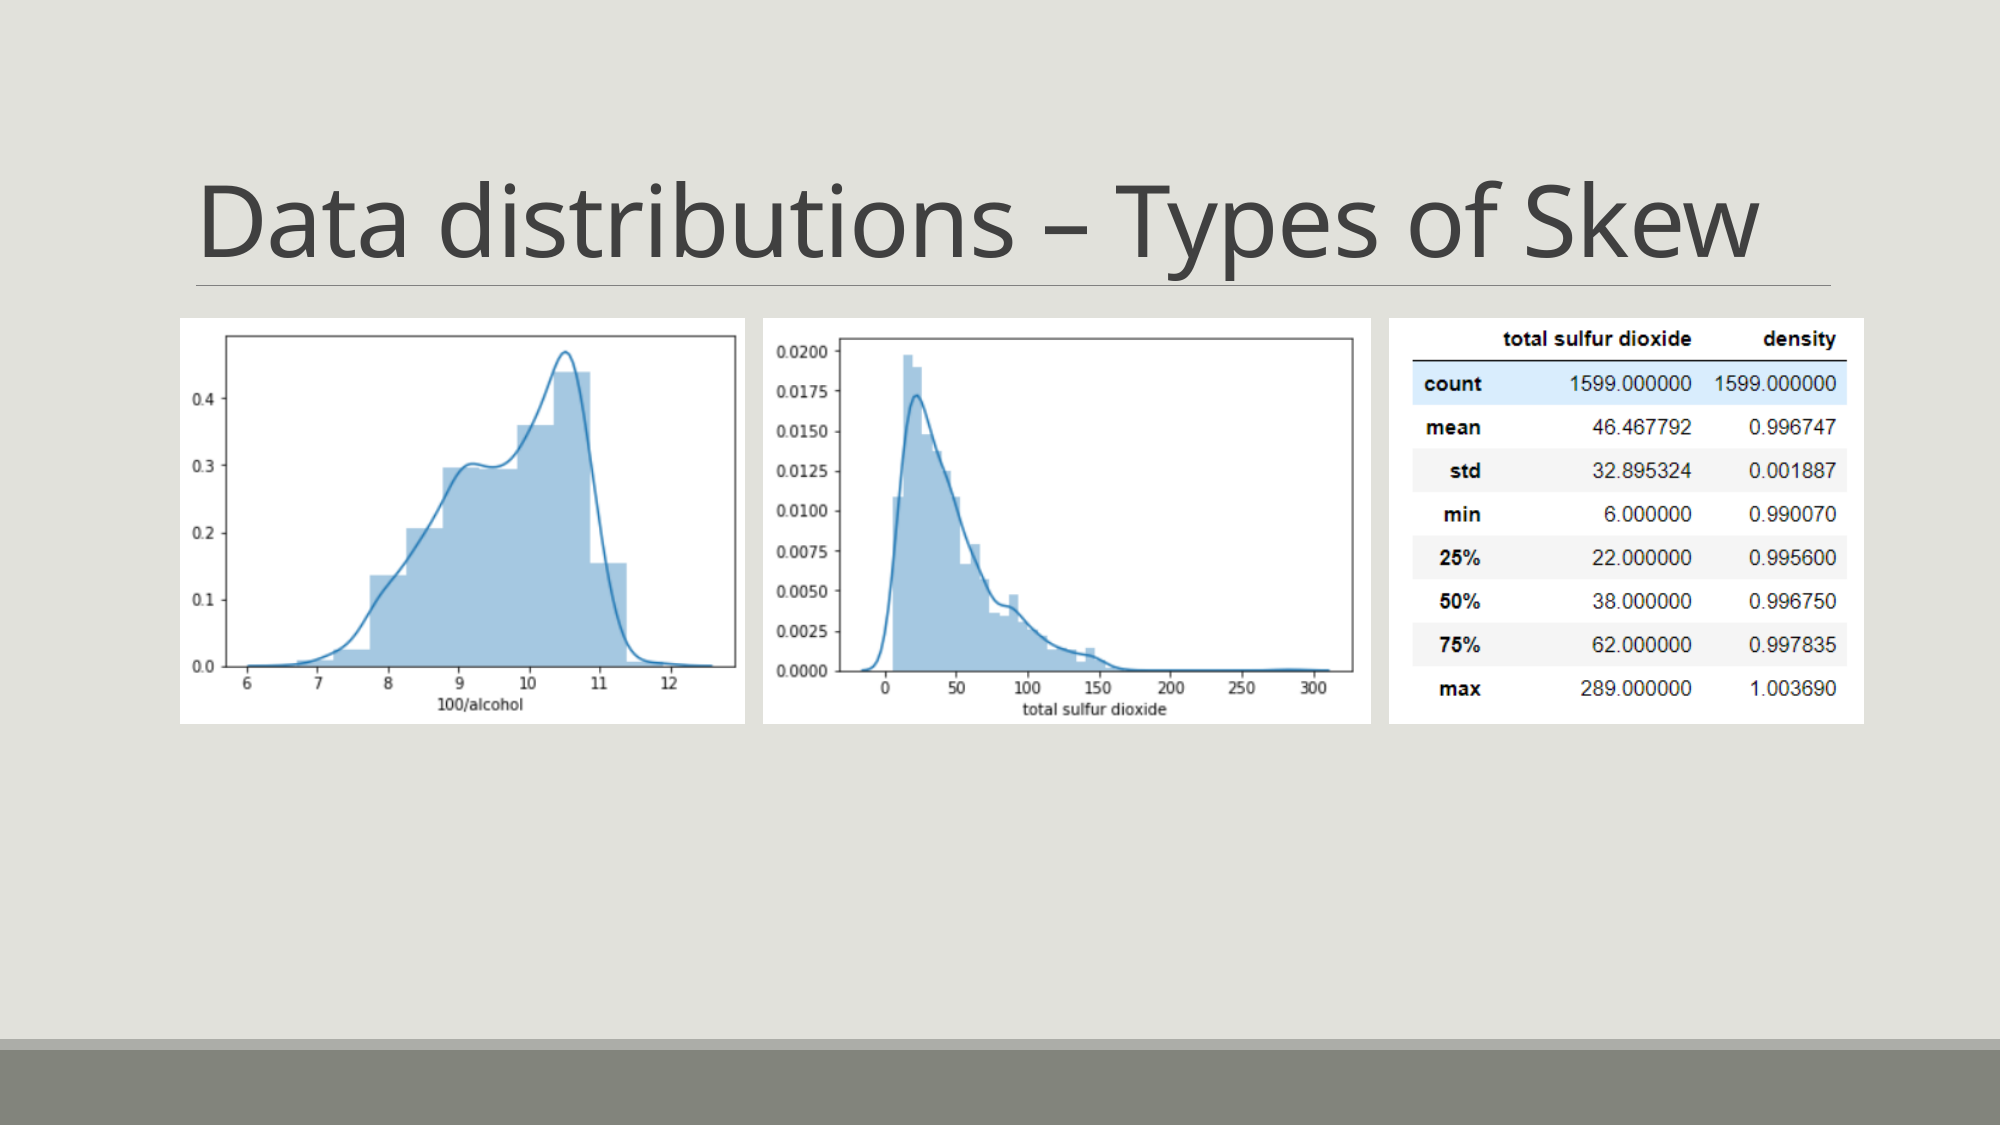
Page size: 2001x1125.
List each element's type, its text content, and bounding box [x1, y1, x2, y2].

title Data distributions – Types of Skew [180, 47, 1830, 285]
picture [763, 317, 1371, 724]
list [1389, 317, 1865, 724]
picture [179, 317, 745, 724]
